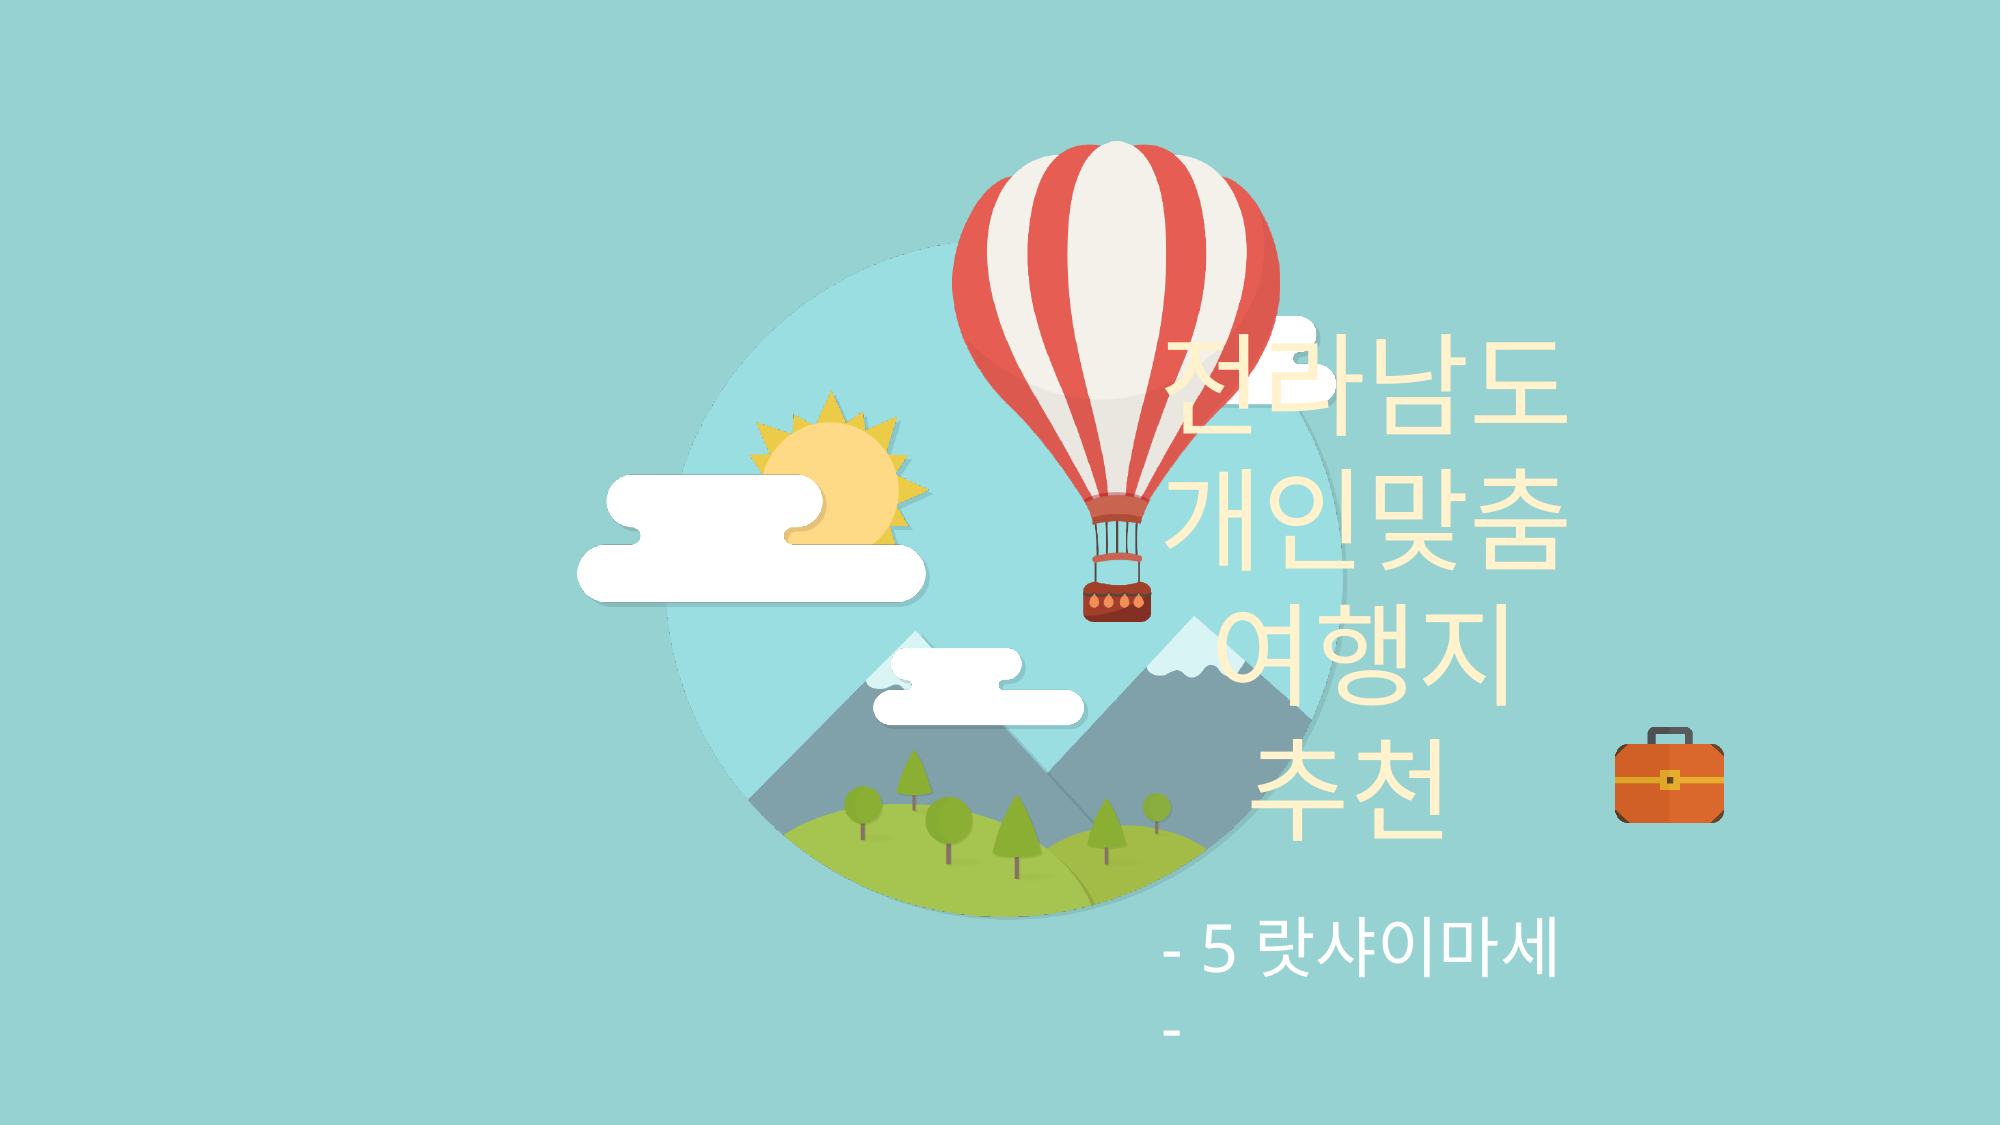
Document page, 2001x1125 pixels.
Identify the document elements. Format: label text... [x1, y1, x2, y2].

picture [576, 141, 1423, 1013]
text_box 전라남도 개인맞춤 여행지 추천 [1423, 307, 1717, 863]
text_box - 5랏샤이마세 - [1146, 897, 1616, 1073]
picture [1615, 727, 1724, 824]
